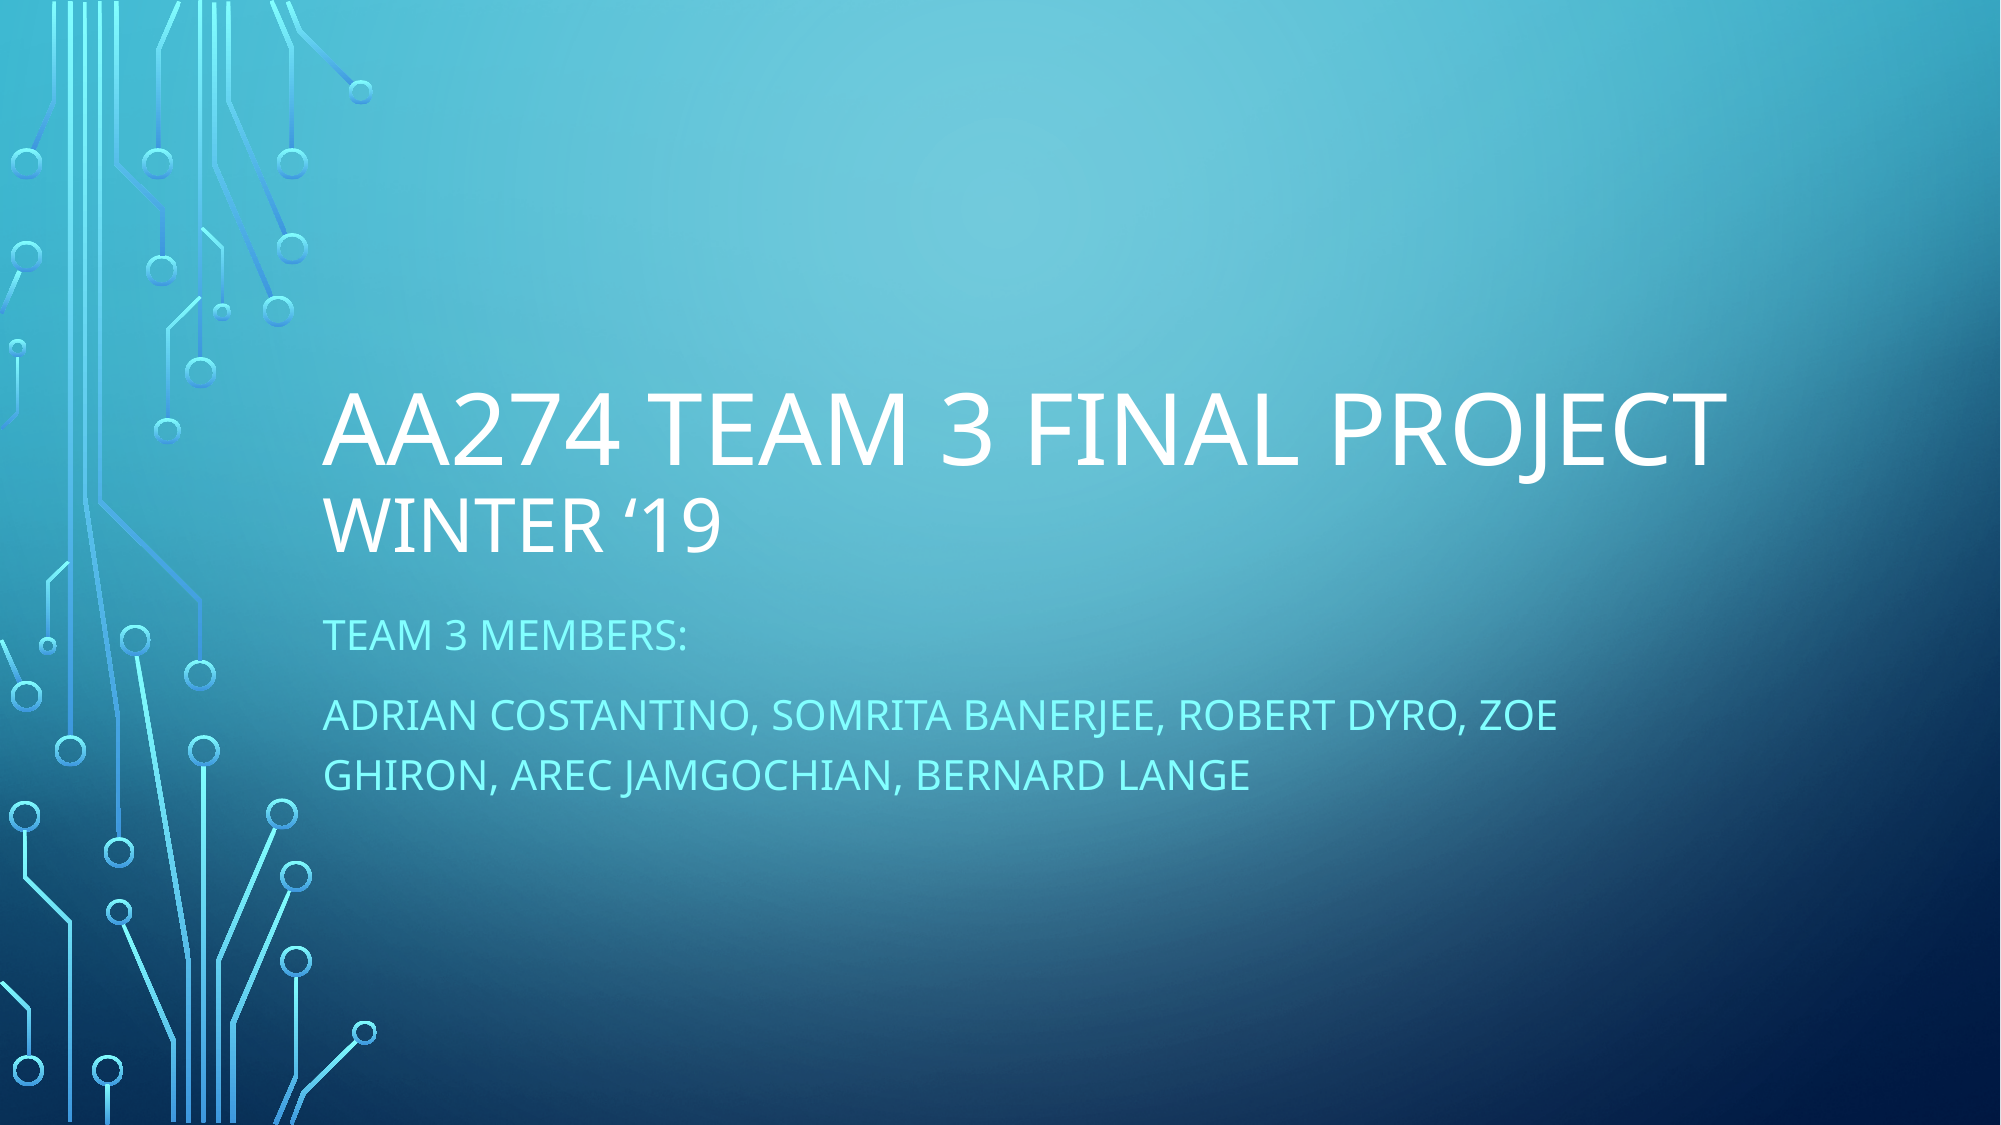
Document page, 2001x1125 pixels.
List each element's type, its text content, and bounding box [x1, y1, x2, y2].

title AA274 Team 3 Final Project Winter ‘19 [307, 184, 1750, 576]
subtitle Team 3 Members: Adrian Costantino, Somrita Banerjee, Robert Dyro, Zoe Ghiron, Arec Jamgochian, Bernard Lange [307, 590, 1750, 863]
